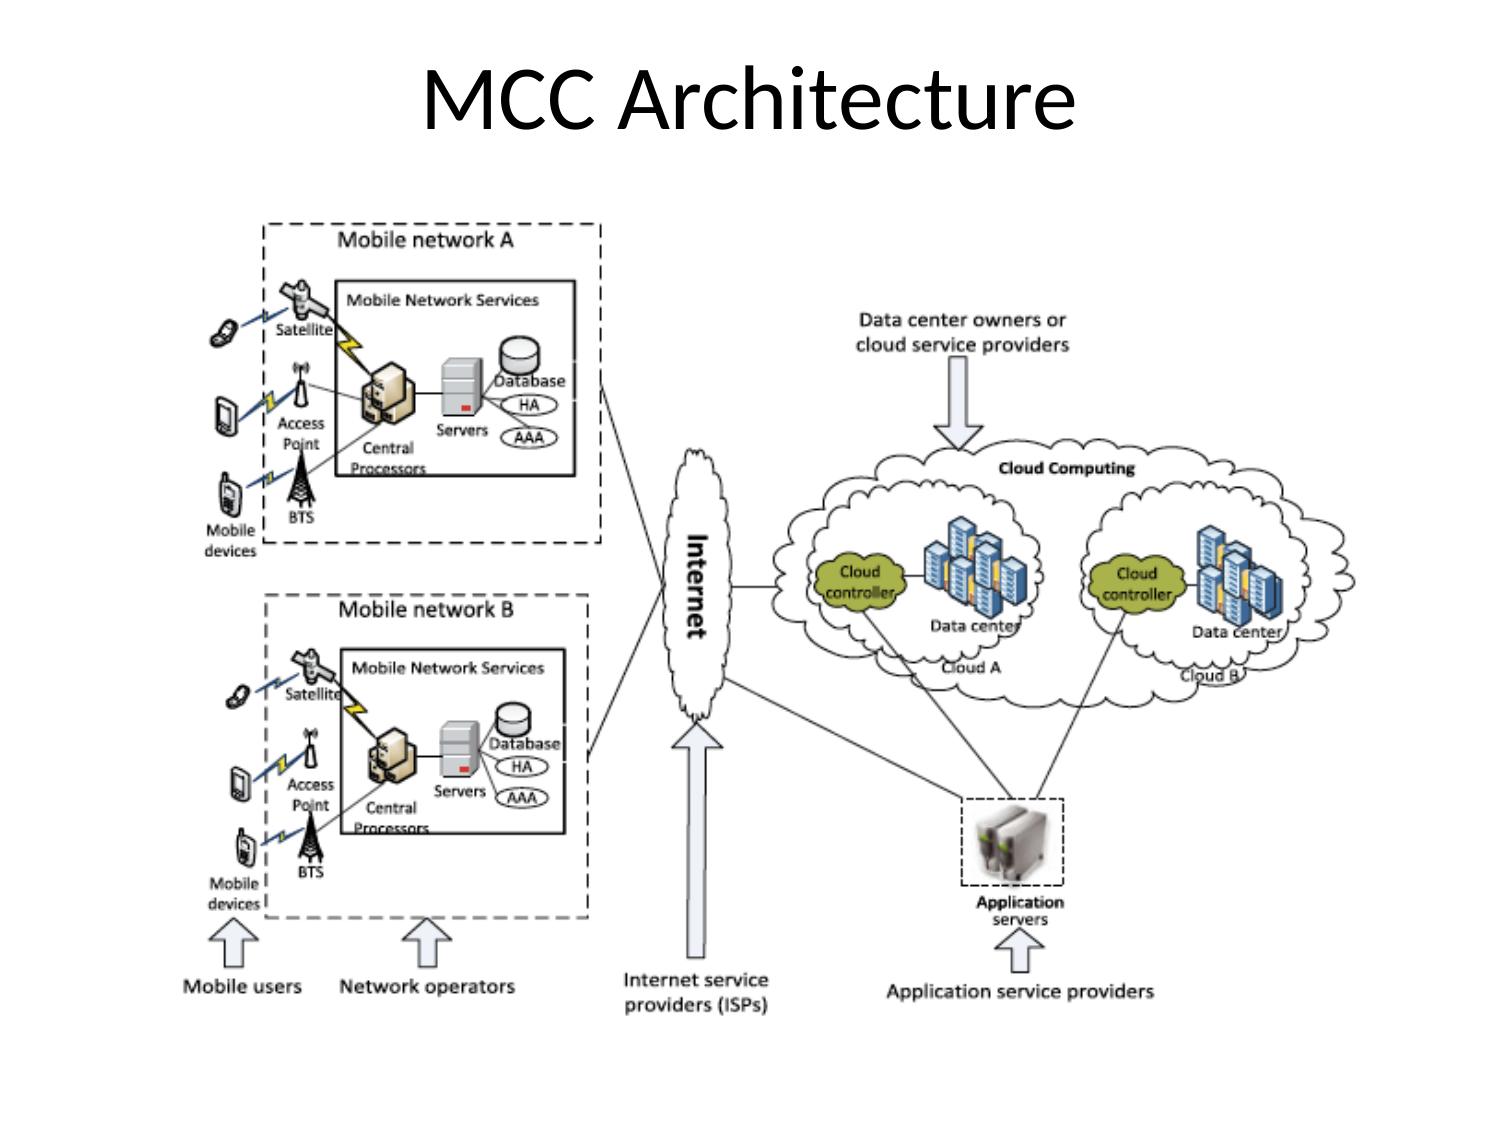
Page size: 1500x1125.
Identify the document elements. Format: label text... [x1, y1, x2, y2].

title MCC Architecture [75, 0, 1425, 187]
picture [145, 203, 1364, 1028]
